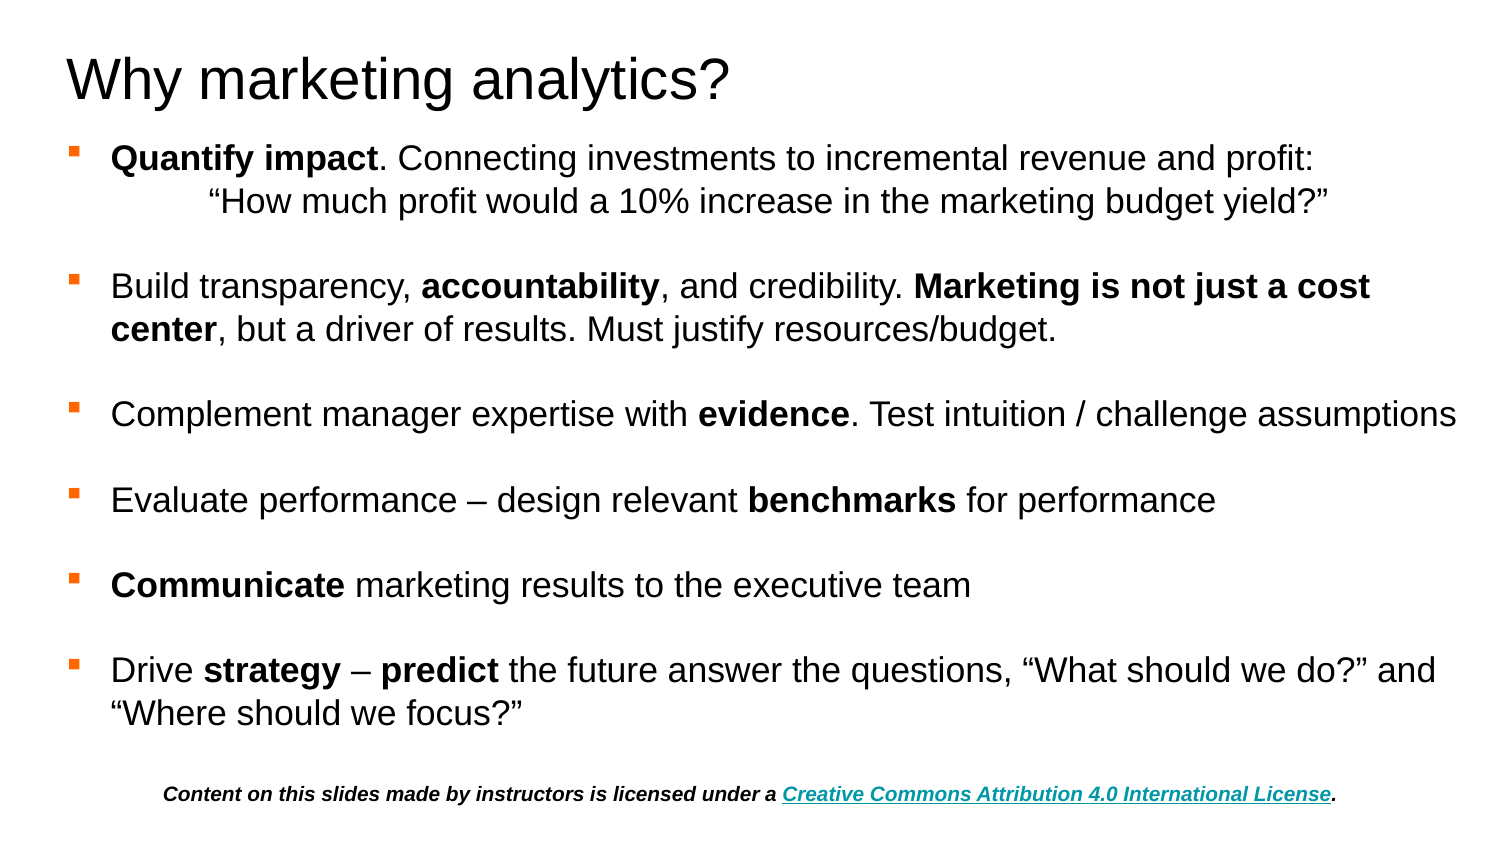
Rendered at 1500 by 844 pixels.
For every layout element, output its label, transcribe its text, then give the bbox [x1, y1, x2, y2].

list Quantify impact. Connecting investments to incremental revenue and profit: “How much profit would a 10% increase in the marketing budget yield?” Build transparency, accountability, and credibility. Marketing is not just a cost center, but a driver of results. Must justify resources/budget. Complement manager expertise with evidence. Test intuition / challenge assumptions Evaluate performance – design relevant benchmarks for performance Communicate marketing results to the executive team Drive strategy – predict the future answer the questions, “What should we do?” and “Where should we focus?” [51, 120, 1484, 787]
title Why marketing analytics? [51, 26, 1449, 120]
